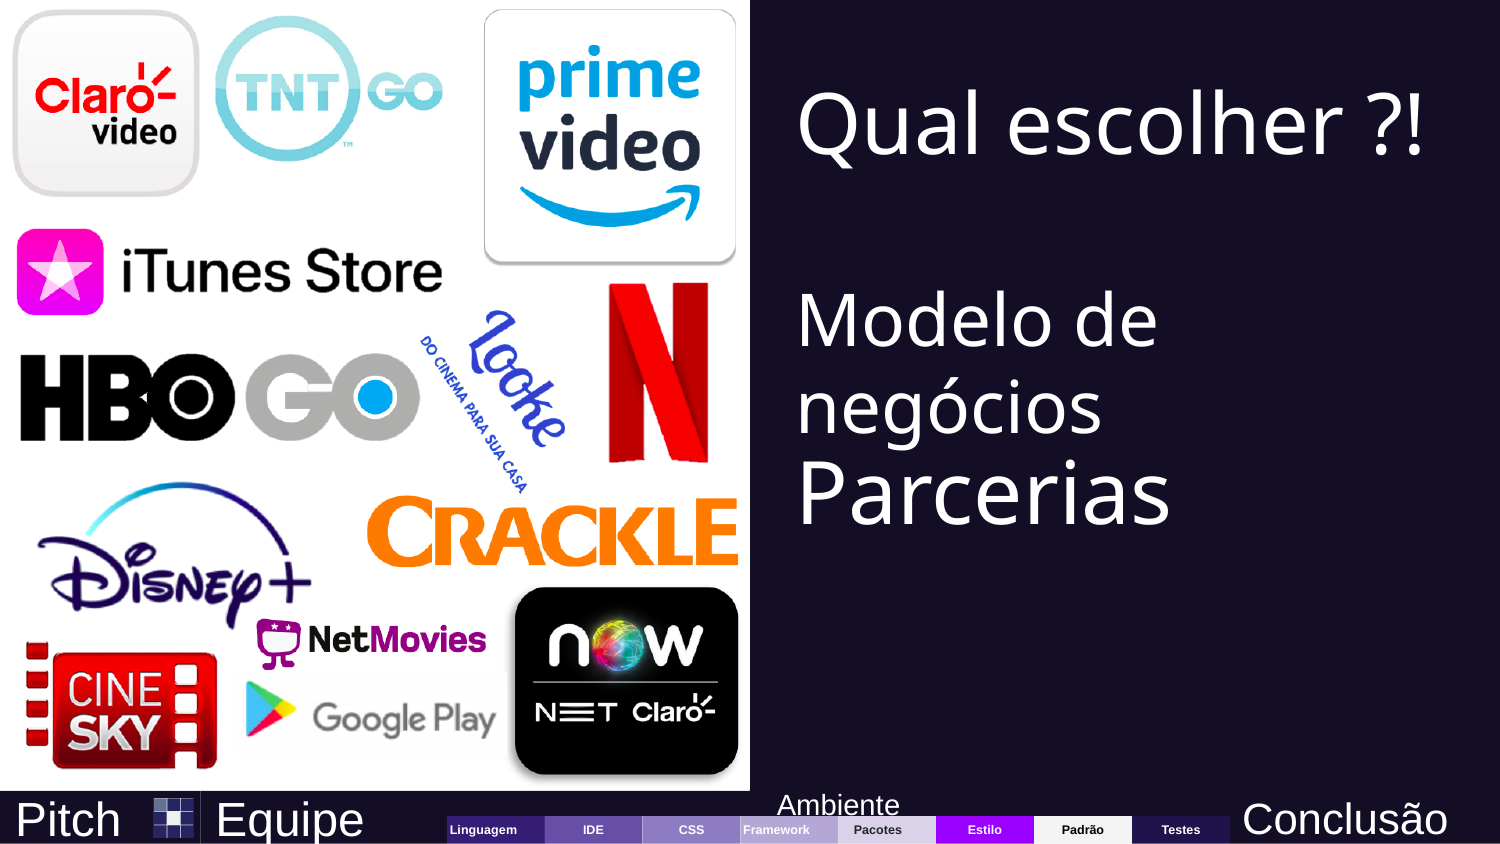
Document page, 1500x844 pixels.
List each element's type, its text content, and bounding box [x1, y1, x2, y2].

picture [0, 0, 751, 790]
title Modelo de negócios [780, 258, 1470, 402]
title Qual escolher ?! [780, 54, 1470, 198]
picture [153, 797, 194, 838]
title Parcerias [780, 421, 1470, 566]
